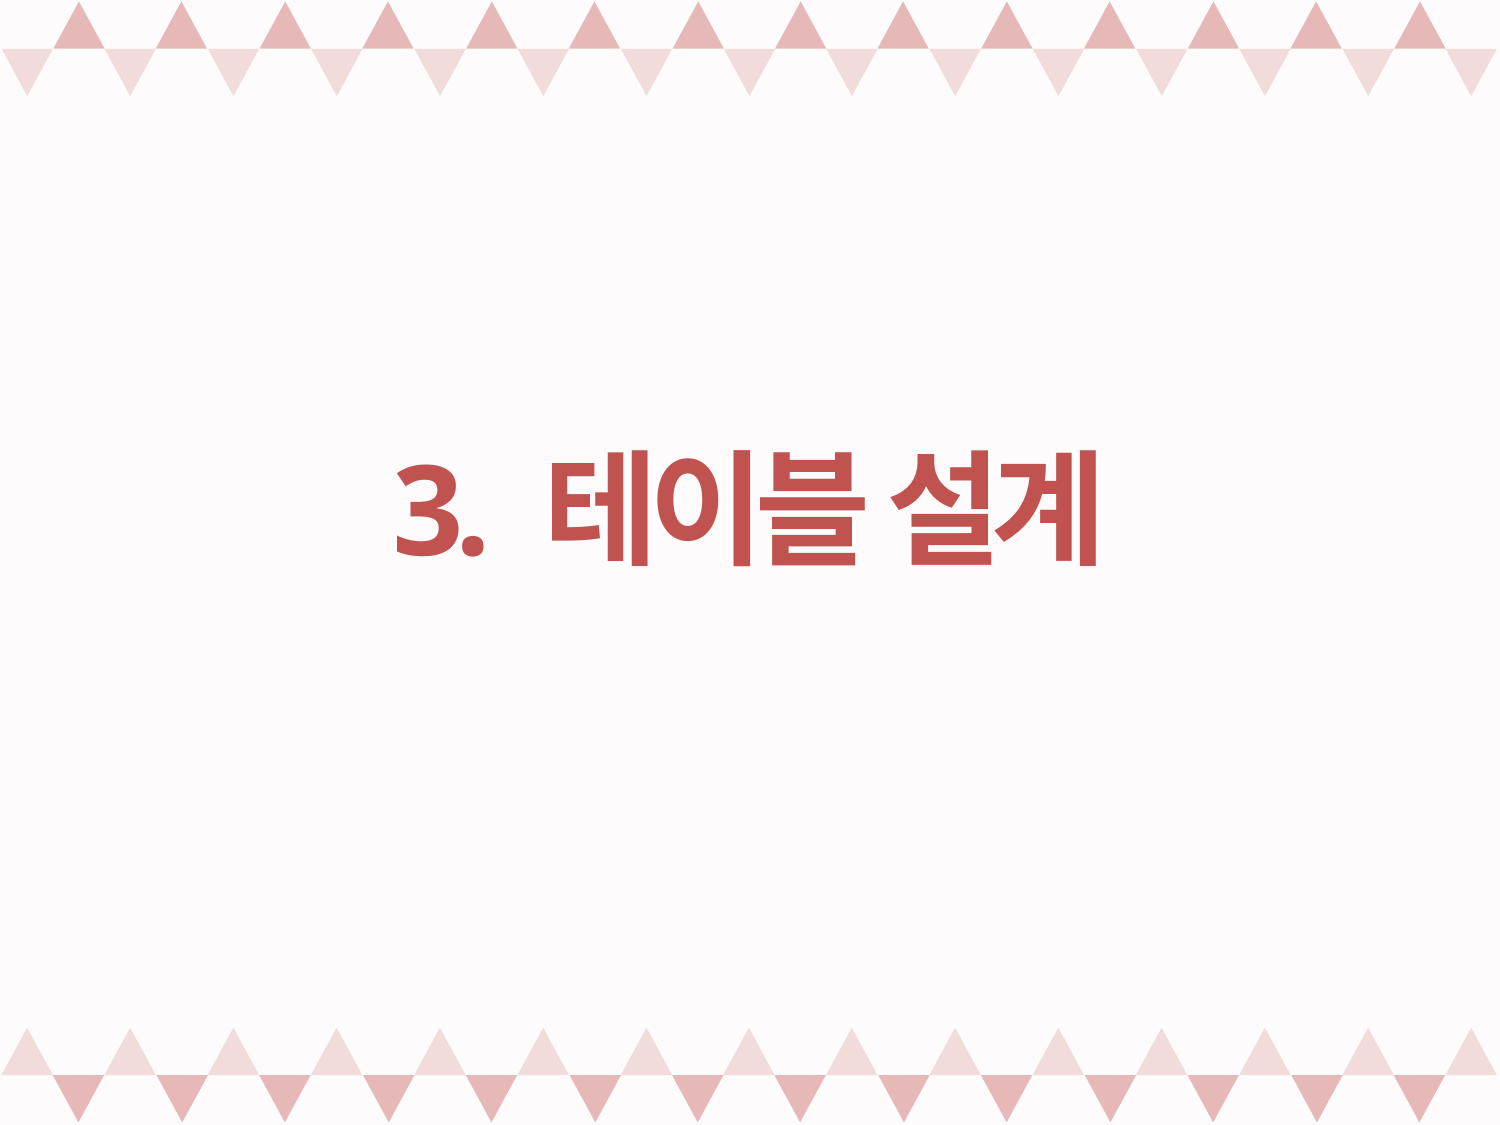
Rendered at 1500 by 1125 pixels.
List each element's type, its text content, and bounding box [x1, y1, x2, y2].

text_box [1, 1, 1498, 97]
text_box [1, 1027, 1498, 1123]
text_box 3. 테이블 설계 [378, 422, 1122, 588]
